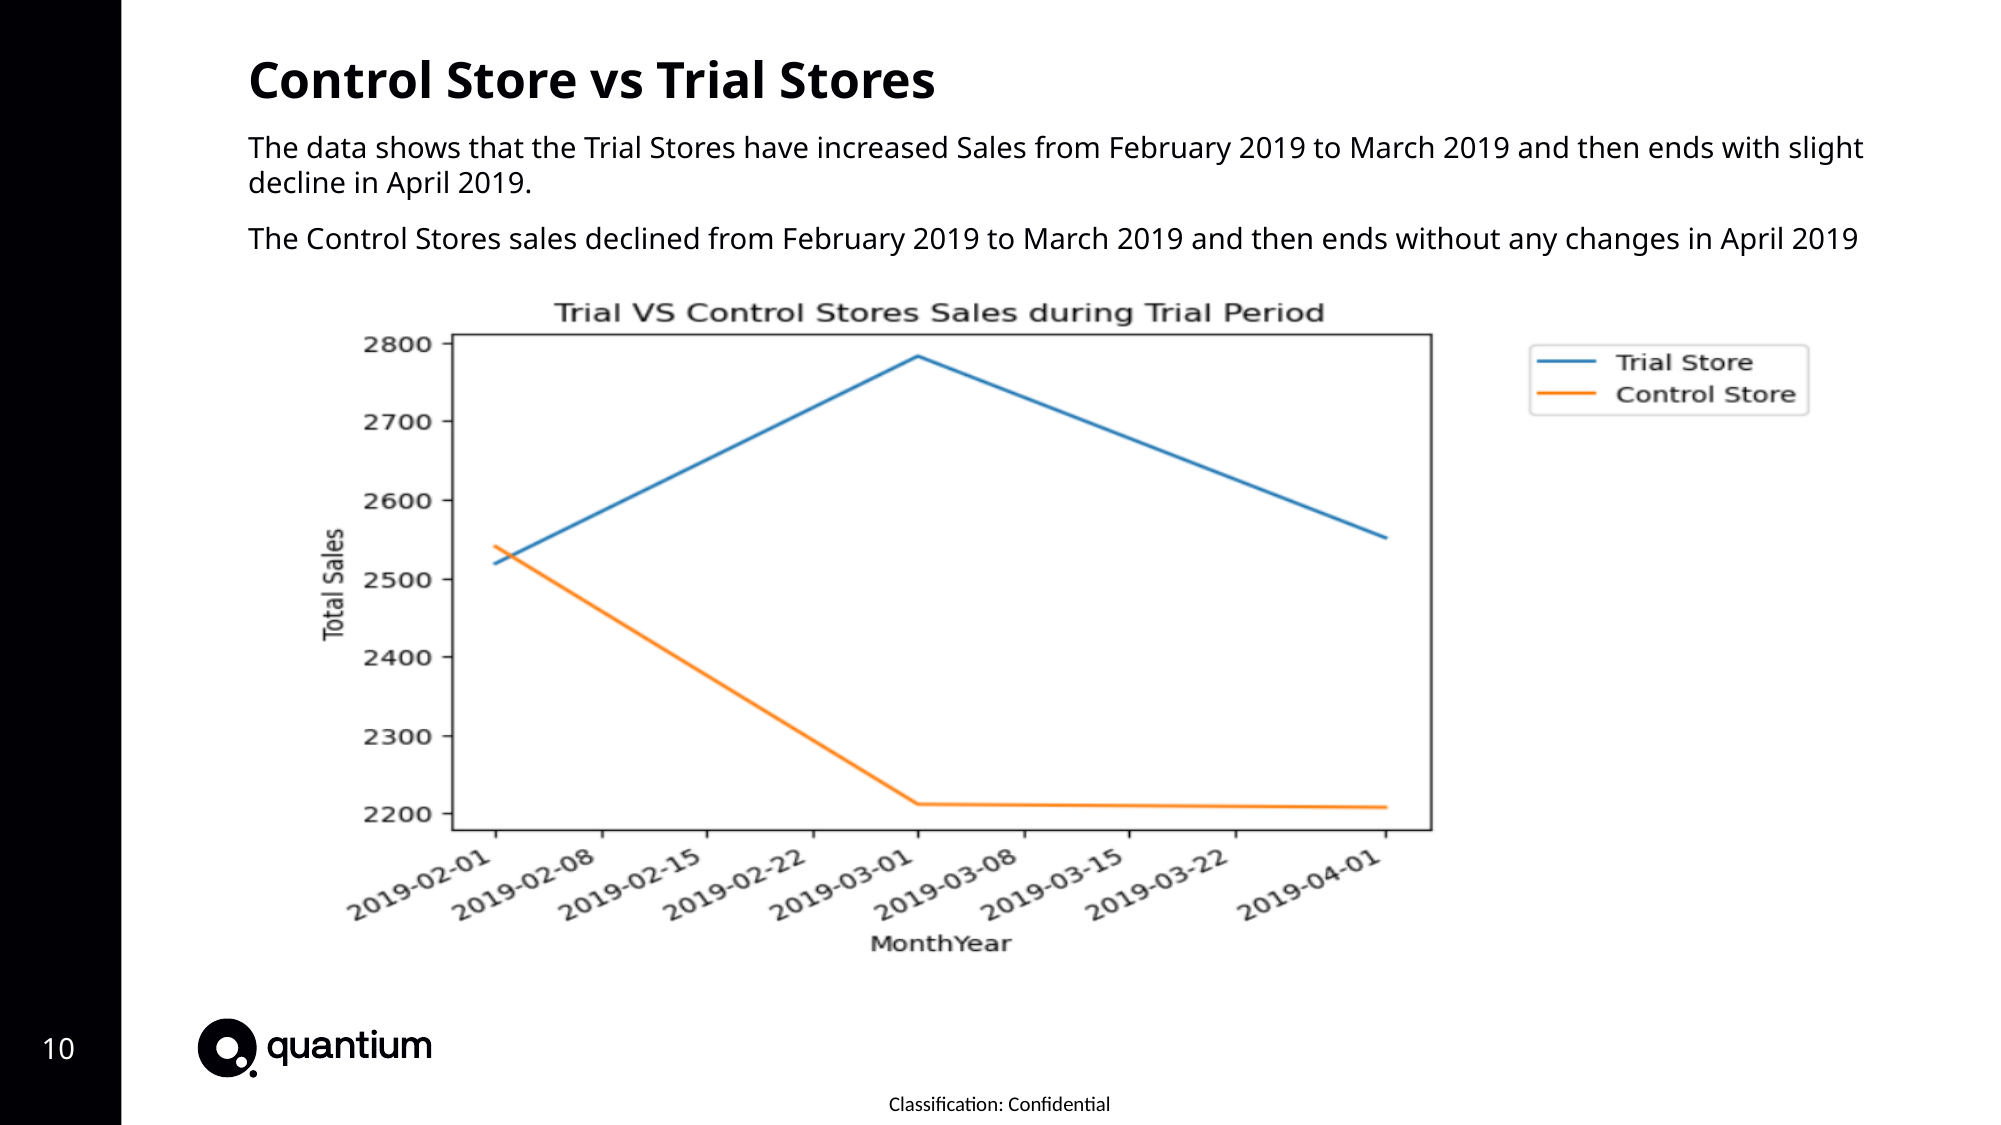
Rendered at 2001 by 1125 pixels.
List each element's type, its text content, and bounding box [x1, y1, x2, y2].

picture [274, 278, 1849, 979]
list Control Store vs Trial Stores The data shows that the Trial Stores have increased Sales from February 2019 to March 2019 and then ends with slight decline in April 2019. The Control Stores sales declined from February 2019 to March 2019 and then ends without any changes in April 2019 [248, 48, 1934, 245]
